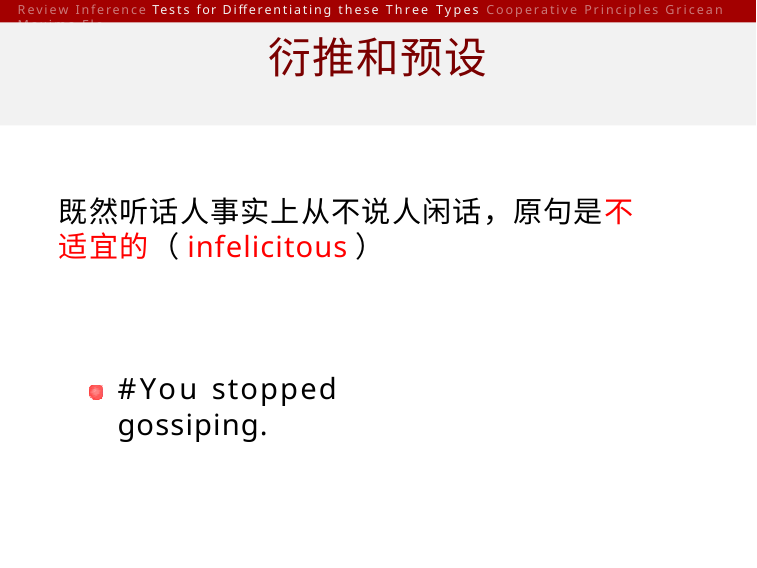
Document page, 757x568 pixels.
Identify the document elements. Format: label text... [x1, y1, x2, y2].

text_box #You stopped gossiping. [115, 368, 438, 441]
picture [89, 385, 104, 400]
title 衍推和预设 [0, 22, 756, 126]
text_box Review Inference Tests for Differentiating these Three Types Cooperative Principles Gricean Maxims Flo [0, 0, 756, 22]
text_box 既然听话人事实上从不说人闲话，原句是不适宜的（infelicitous） [56, 190, 646, 264]
